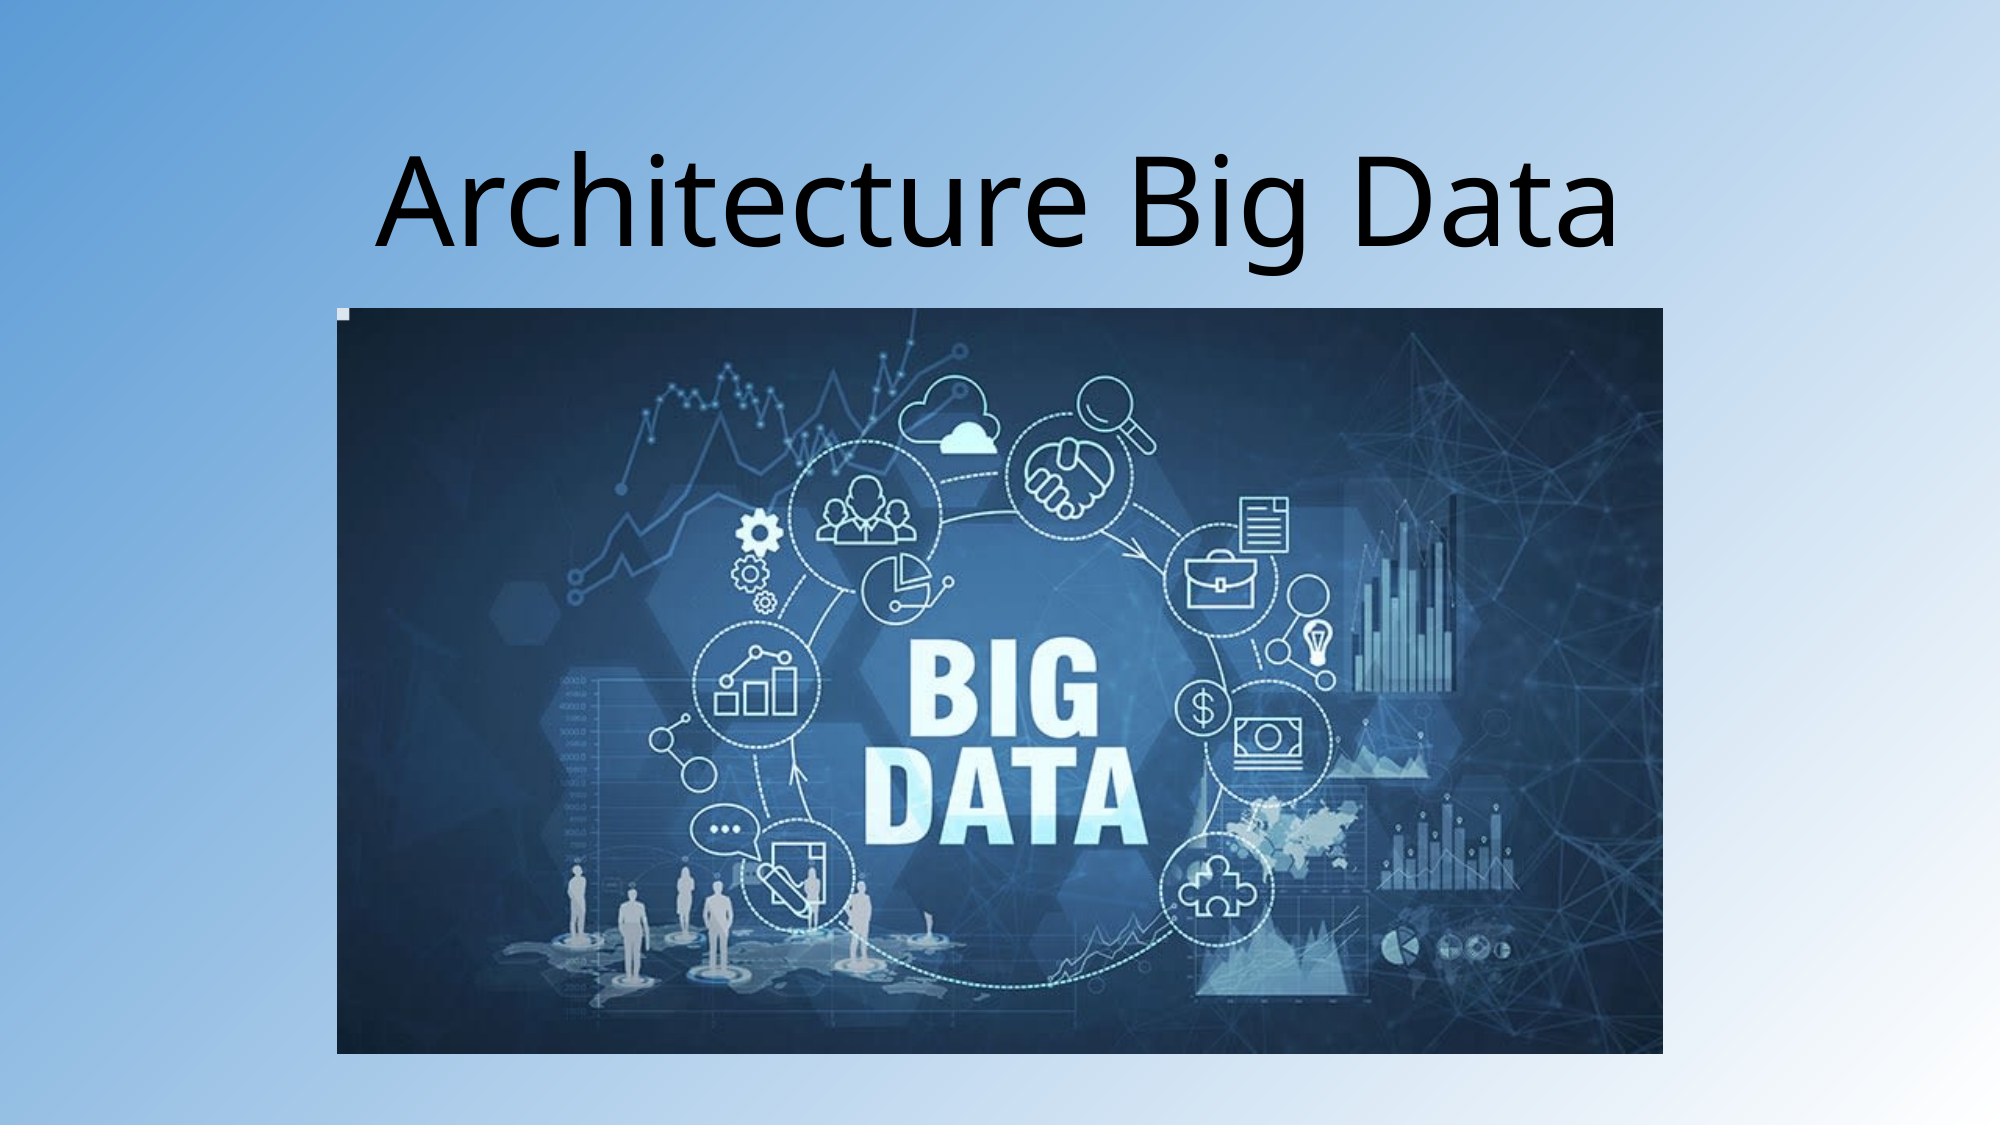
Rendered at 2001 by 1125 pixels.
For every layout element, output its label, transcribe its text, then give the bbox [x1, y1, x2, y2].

picture [337, 308, 1663, 1054]
title Architecture Big Data [249, 46, 1750, 282]
